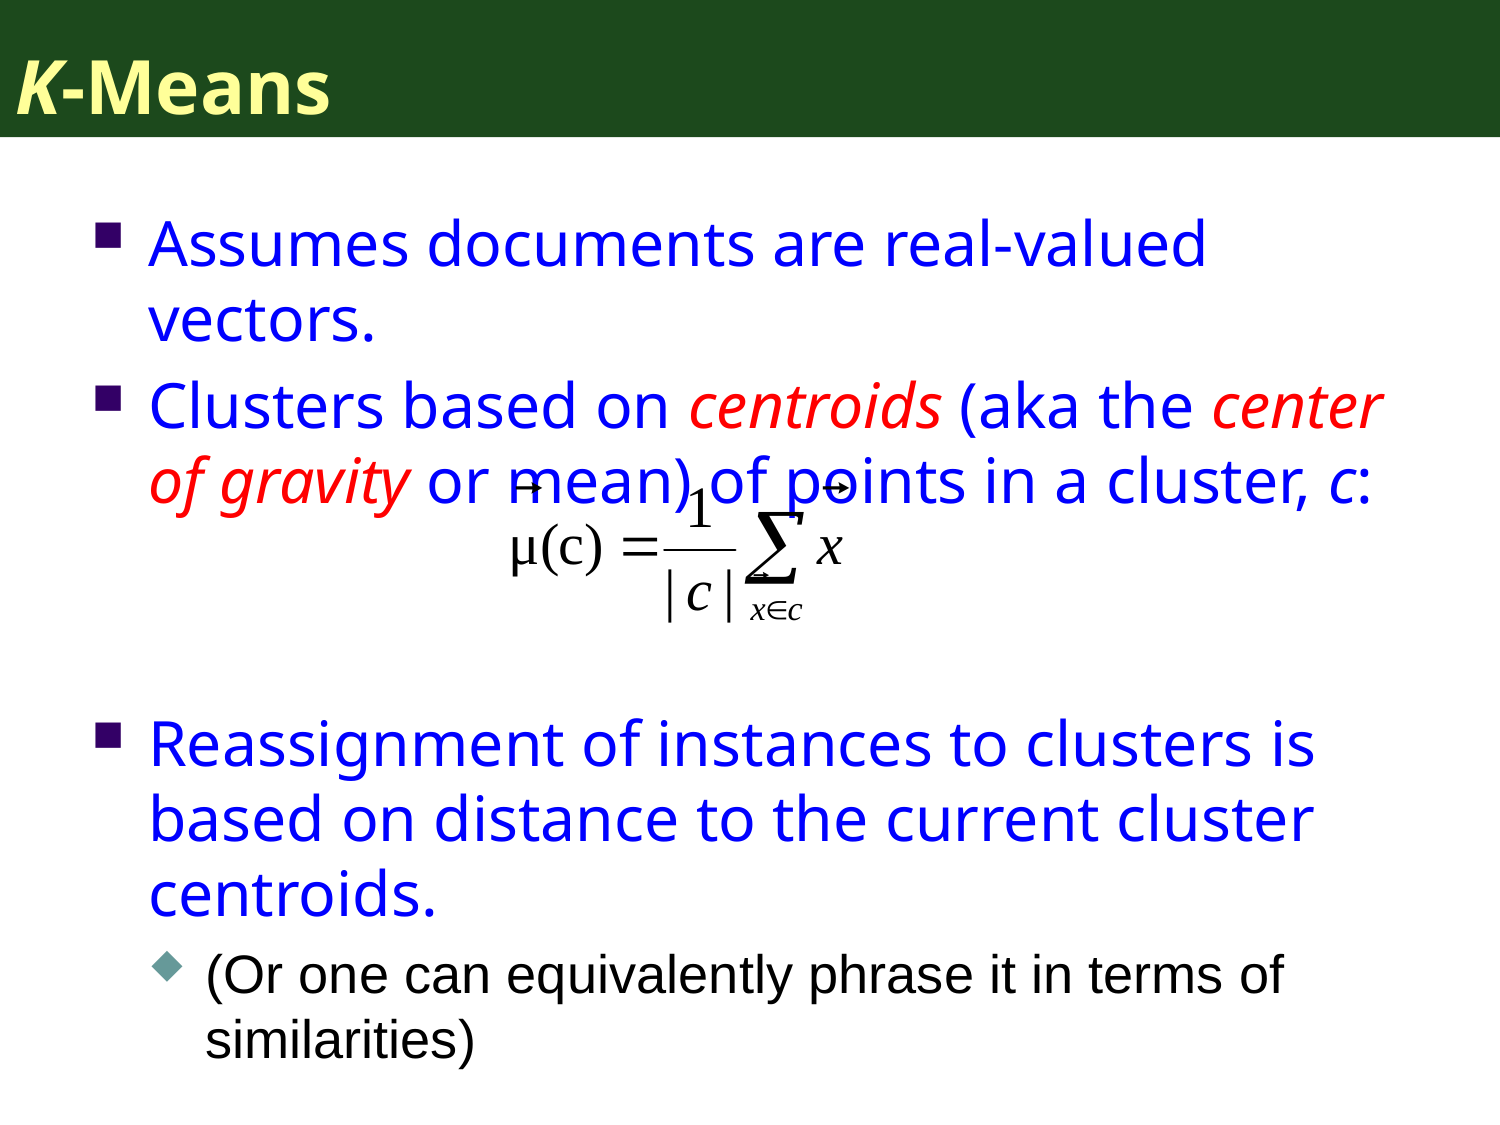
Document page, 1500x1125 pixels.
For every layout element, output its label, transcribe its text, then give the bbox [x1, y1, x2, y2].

list Assumes documents are real-valued vectors. Clusters based on centroids (aka the center of gravity or mean) of points in a cluster, c: Reassignment of instances to clusters is based on distance to the current cluster centroids. (Or one can equivalently phrase it in terms of similarities) [76, 196, 1427, 1059]
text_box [501, 471, 858, 633]
title K-Means [0, 0, 1500, 138]
